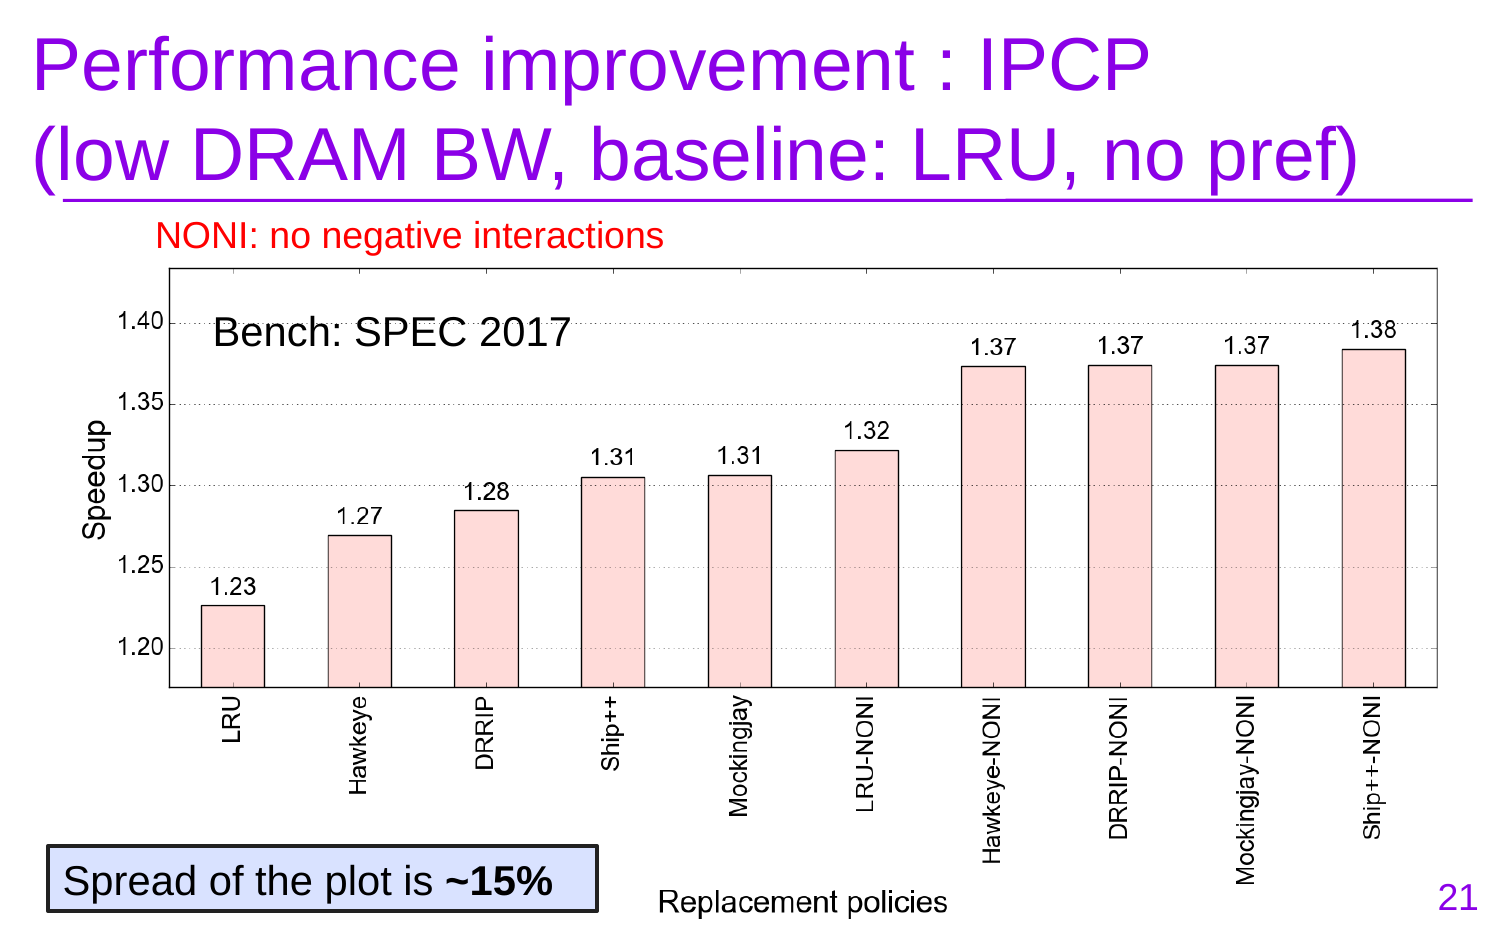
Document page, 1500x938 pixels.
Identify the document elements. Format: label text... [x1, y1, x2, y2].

slide_number 21 [1448, 859, 1494, 932]
text_box Spread of the plot is ~15% [46, 844, 67, 913]
title Performance improvement : IPCP (low DRAM BW, baseline: LRU, no pref) [16, 0, 1500, 105]
picture [72, 259, 1445, 928]
text_box NONI: no negative interactions [140, 203, 690, 257]
